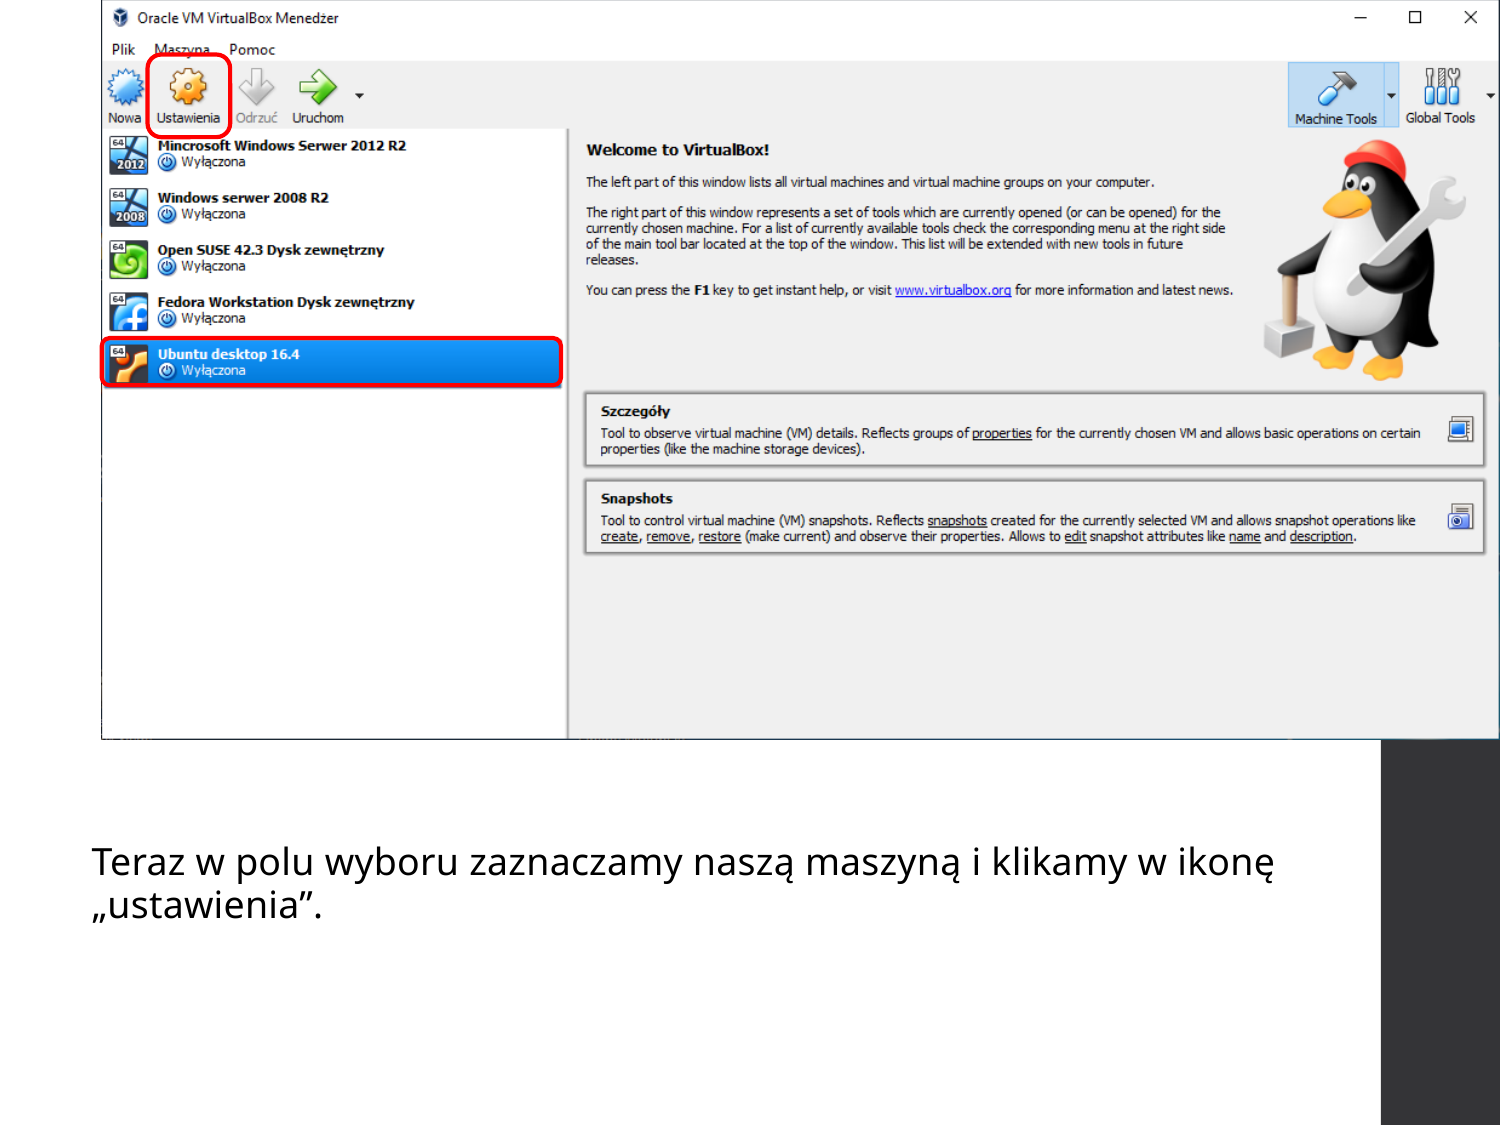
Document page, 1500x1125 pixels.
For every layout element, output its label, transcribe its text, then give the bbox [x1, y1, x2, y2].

picture [101, 0, 1500, 740]
list Teraz w polu wyboru zaznaczamy naszą maszyną i klikamy w ikonę „ustawienia”. [76, 834, 1359, 953]
